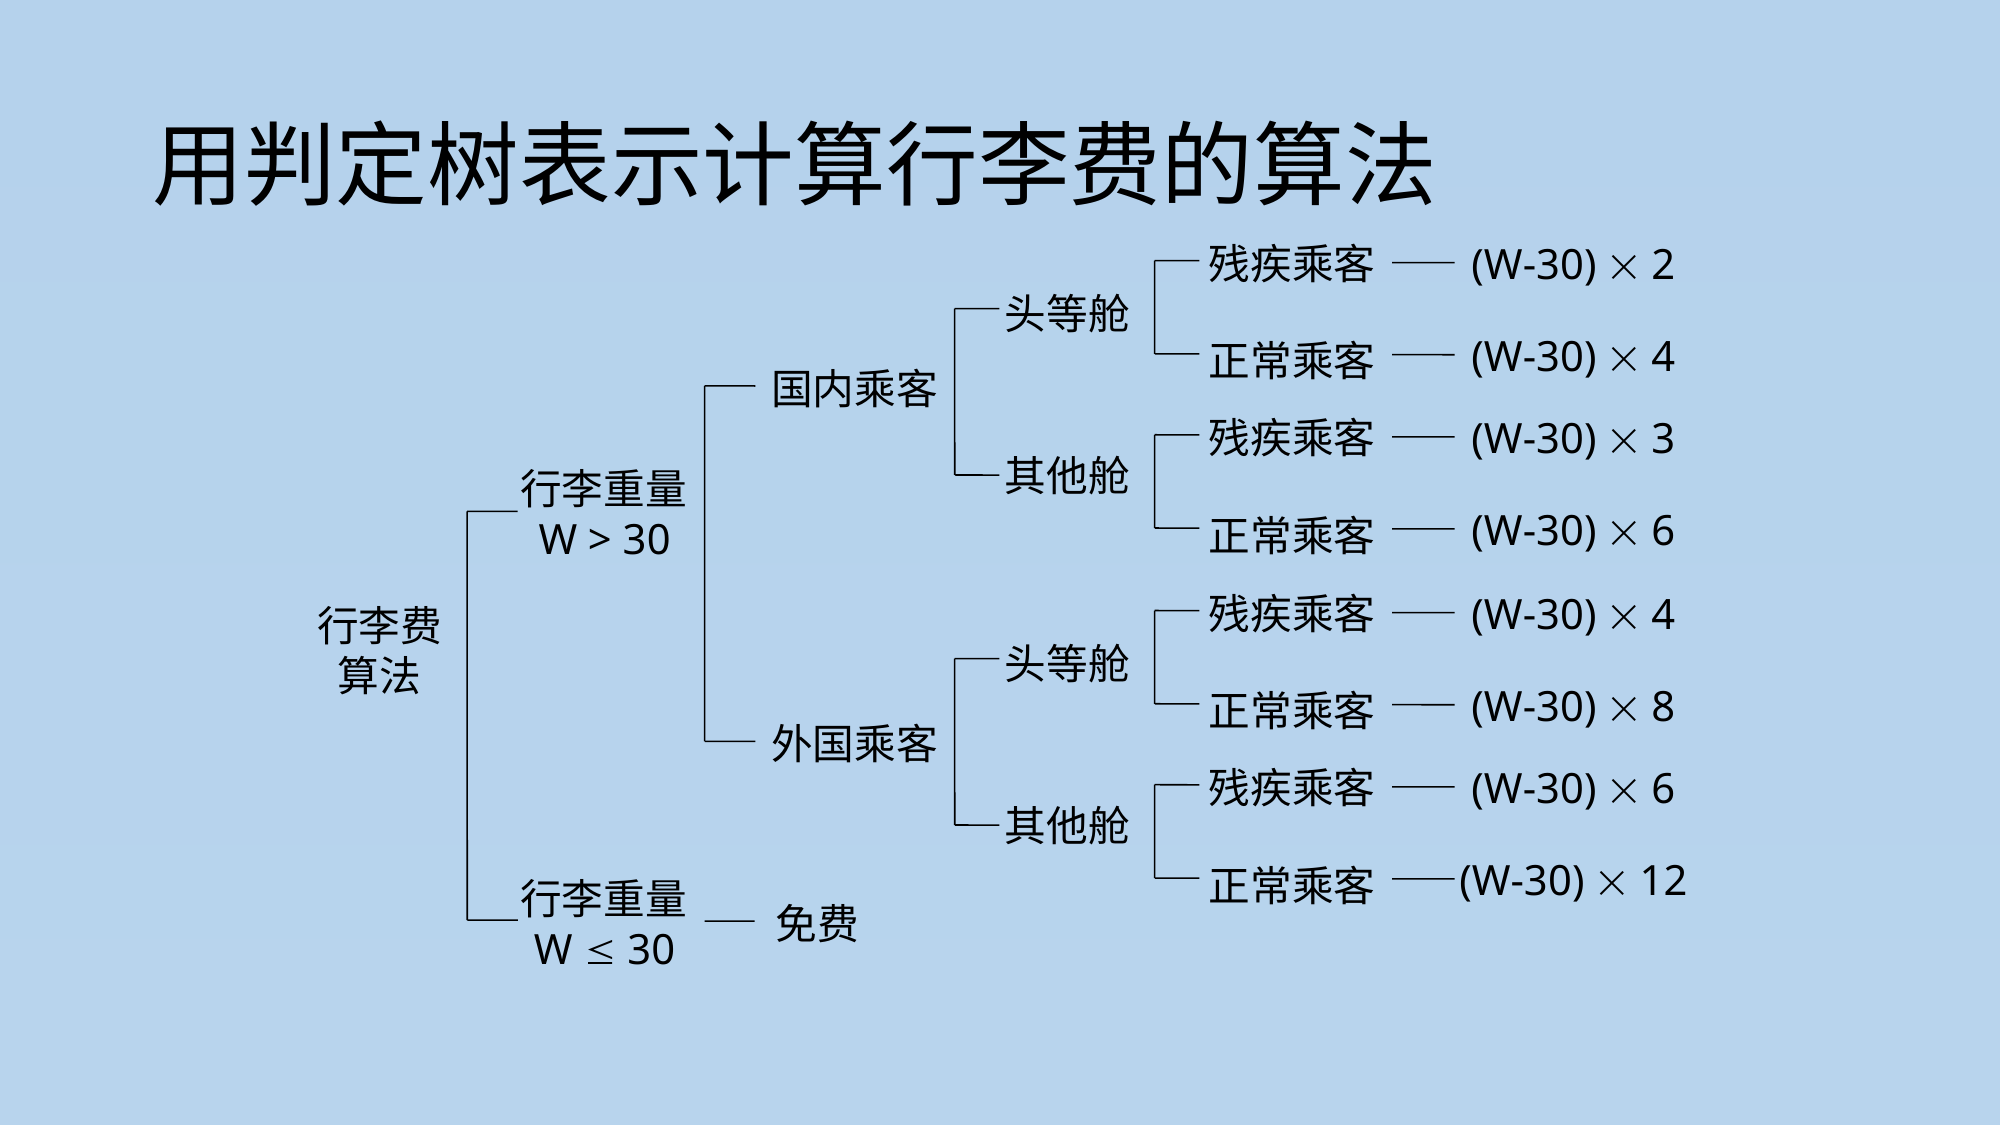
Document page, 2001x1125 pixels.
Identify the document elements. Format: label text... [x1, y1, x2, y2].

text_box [304, 235, 1693, 975]
title 用判定树表示计算行李费的算法 [137, 59, 1863, 278]
